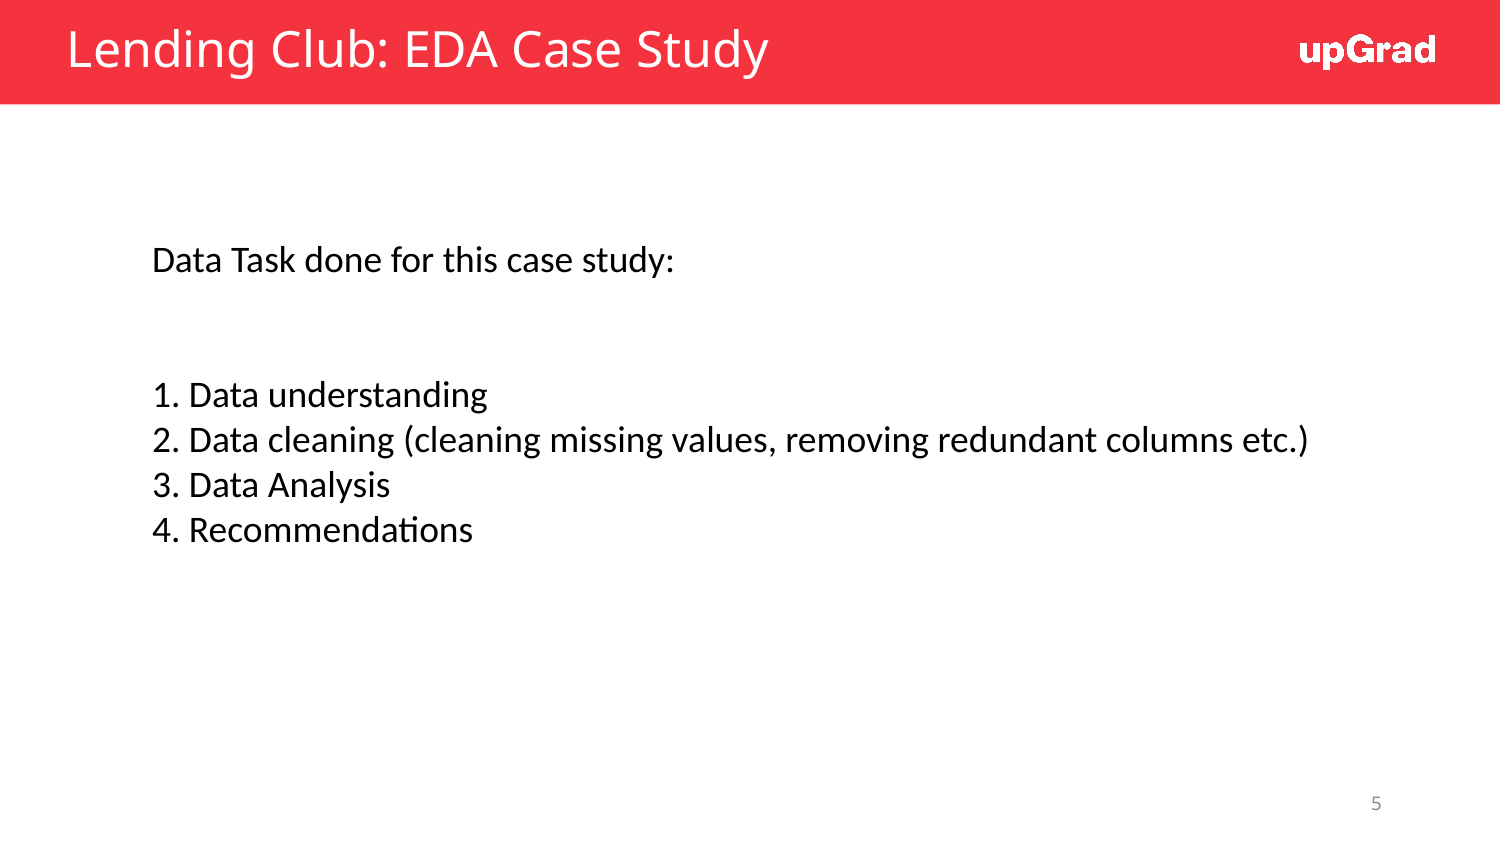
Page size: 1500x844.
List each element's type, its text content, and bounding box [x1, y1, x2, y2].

slide_number 5 [1059, 782, 1397, 827]
title Lending Club: EDA Case Study [51, 20, 954, 83]
picture [1300, 34, 1435, 70]
text_box Data Task done for this case study: 1. Data understanding 2. Data cleaning (cleaning missing values, removing redundant columns etc.) 3. Data Analysis 4. Recommendations [137, 227, 1385, 558]
